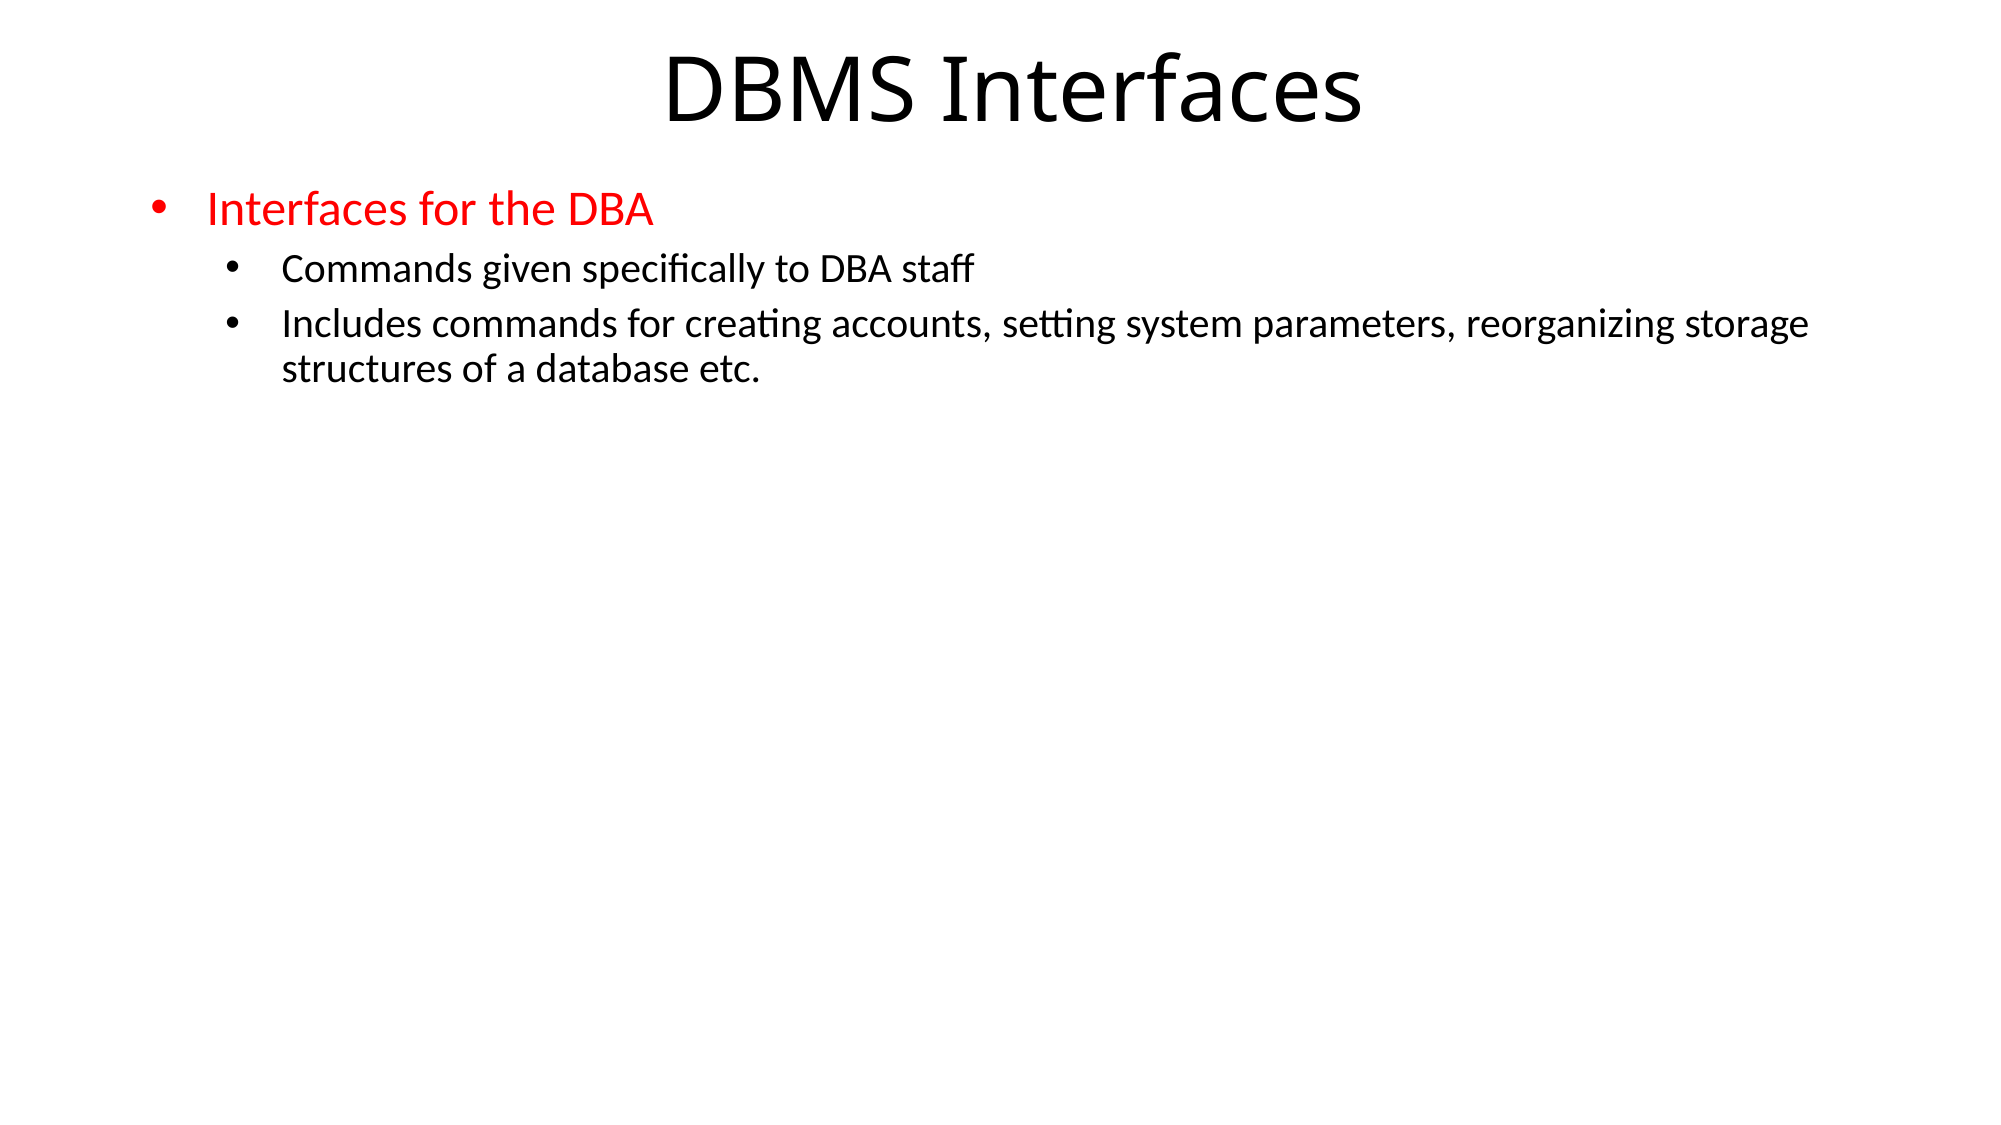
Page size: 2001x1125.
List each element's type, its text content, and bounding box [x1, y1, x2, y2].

subtitle Interfaces for the DBA Commands given specifically to DBA staff Includes commands for creating accounts, setting system parameters, reorganizing storage structures of a database etc. [135, 174, 1892, 1090]
title DBMS Interfaces [135, 35, 1892, 149]
